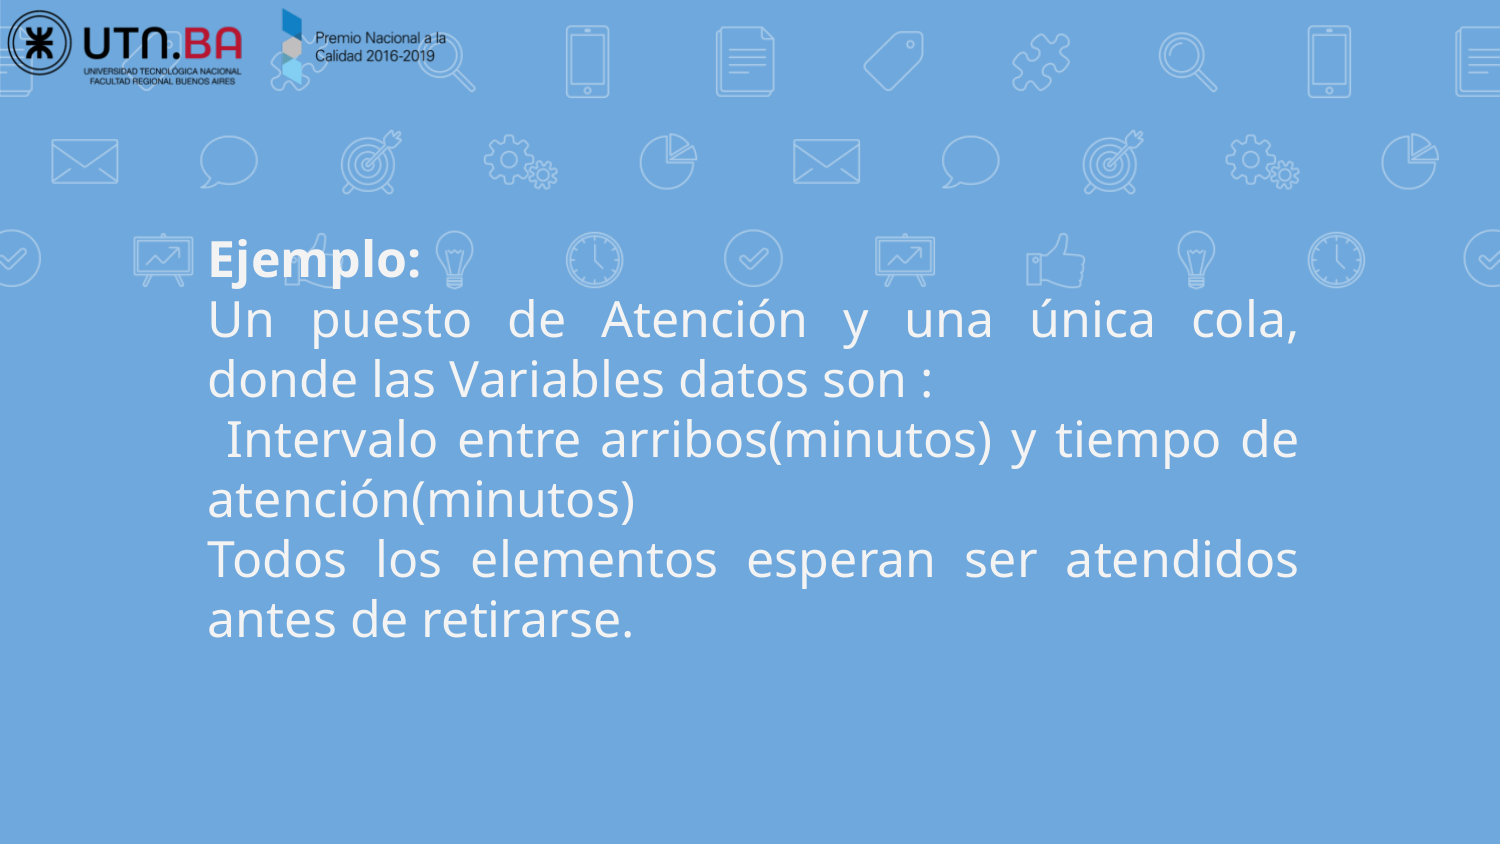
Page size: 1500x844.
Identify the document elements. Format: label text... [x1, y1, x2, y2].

picture [0, 0, 459, 96]
subtitle Ejemplo: Un puesto de Atención y una única cola, donde las Variables datos son : Intervalo entre arribos(minutos) y tiempo de atención(minutos) Todos los elementos esperan ser atendidos antes de retirarse. [192, 212, 1316, 415]
